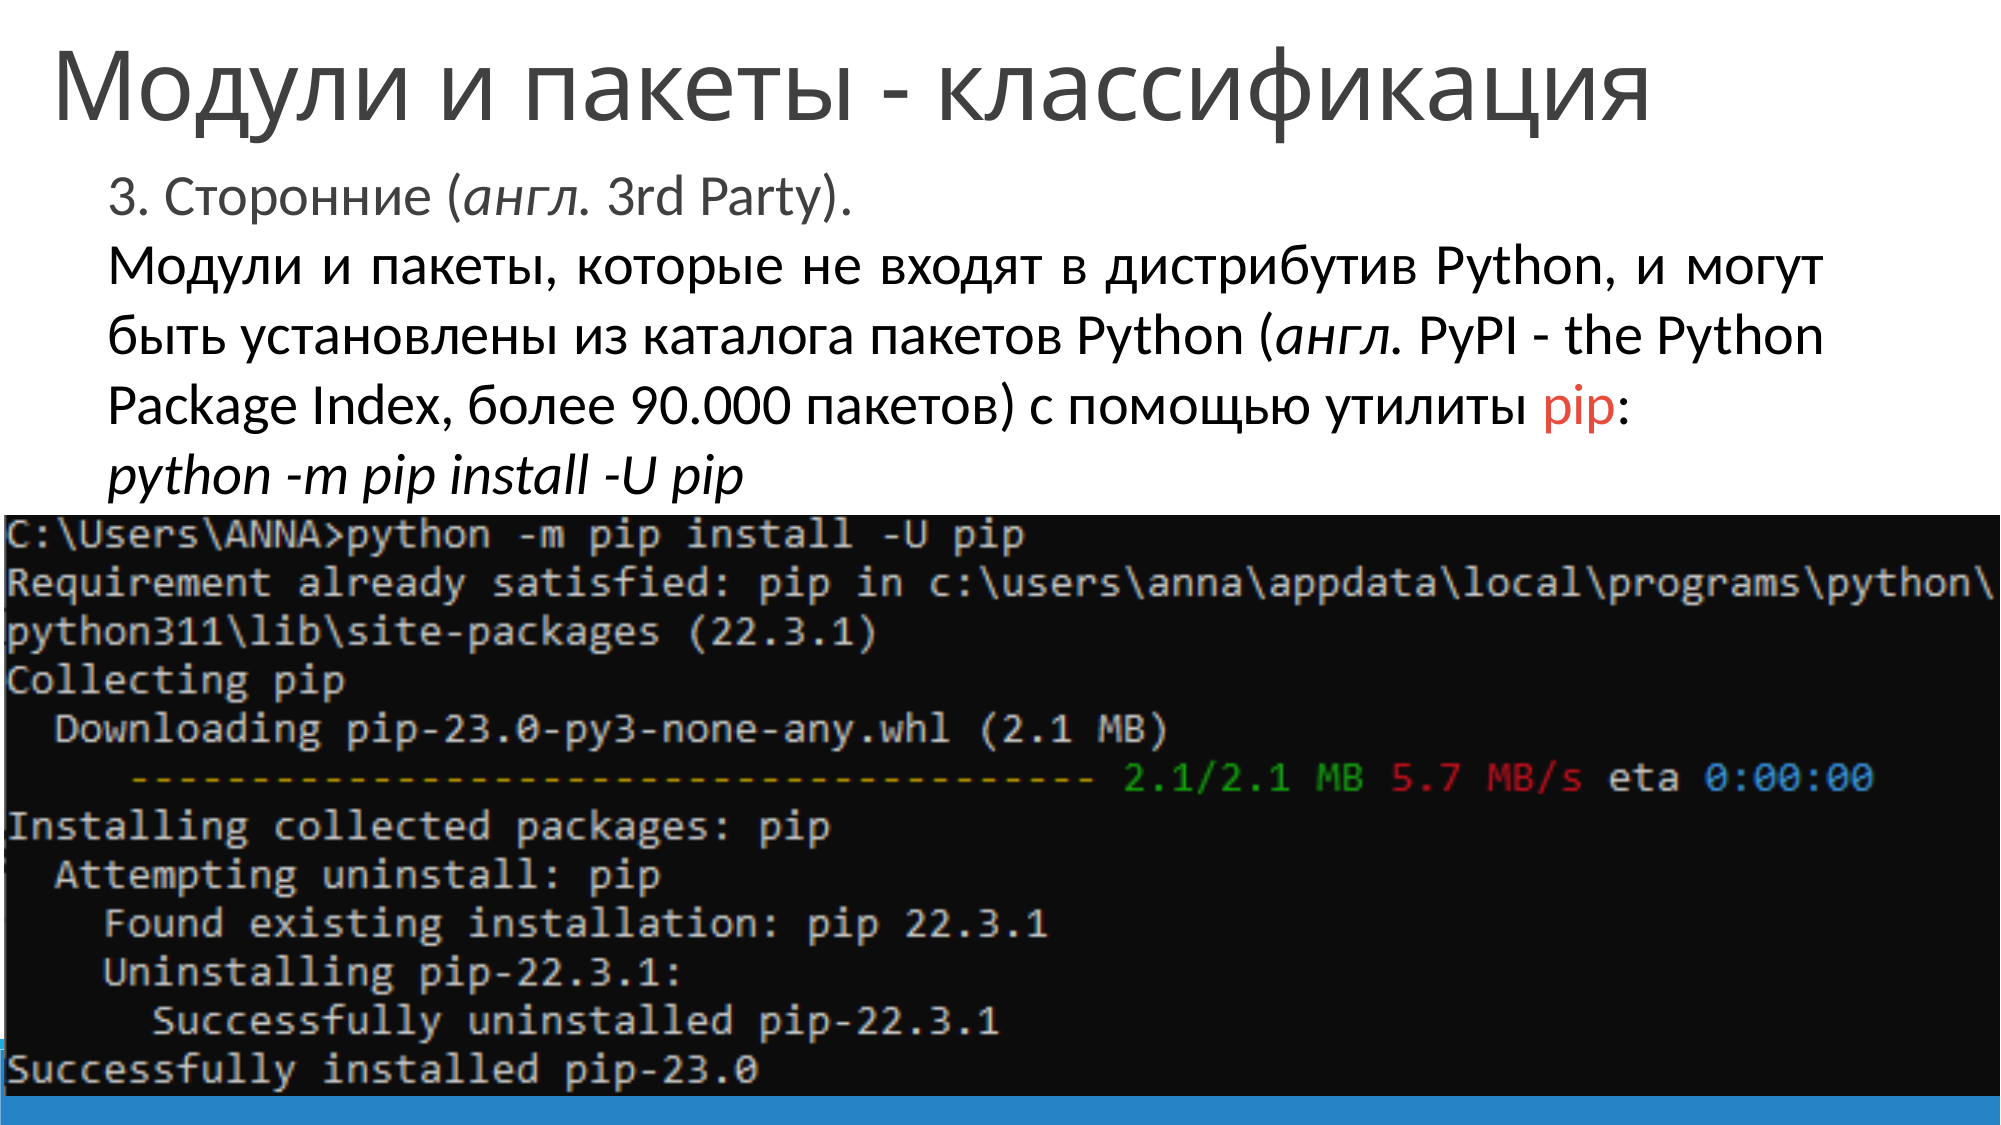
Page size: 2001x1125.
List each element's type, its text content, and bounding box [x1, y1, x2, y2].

title Модули и пакеты - классификация [34, 27, 1685, 148]
picture [3, 515, 2000, 1096]
text_box 3. Сторонние (англ. 3rd Party). Модули и пакеты, которые не входят в дистрибутив Python, и могут быть установлены из каталога пакетов Python (англ. PyPI - the Python Package Index, более 90.000 пакетов) с помощью утилиты pip: python -m pip install -U pip [92, 149, 1841, 511]
